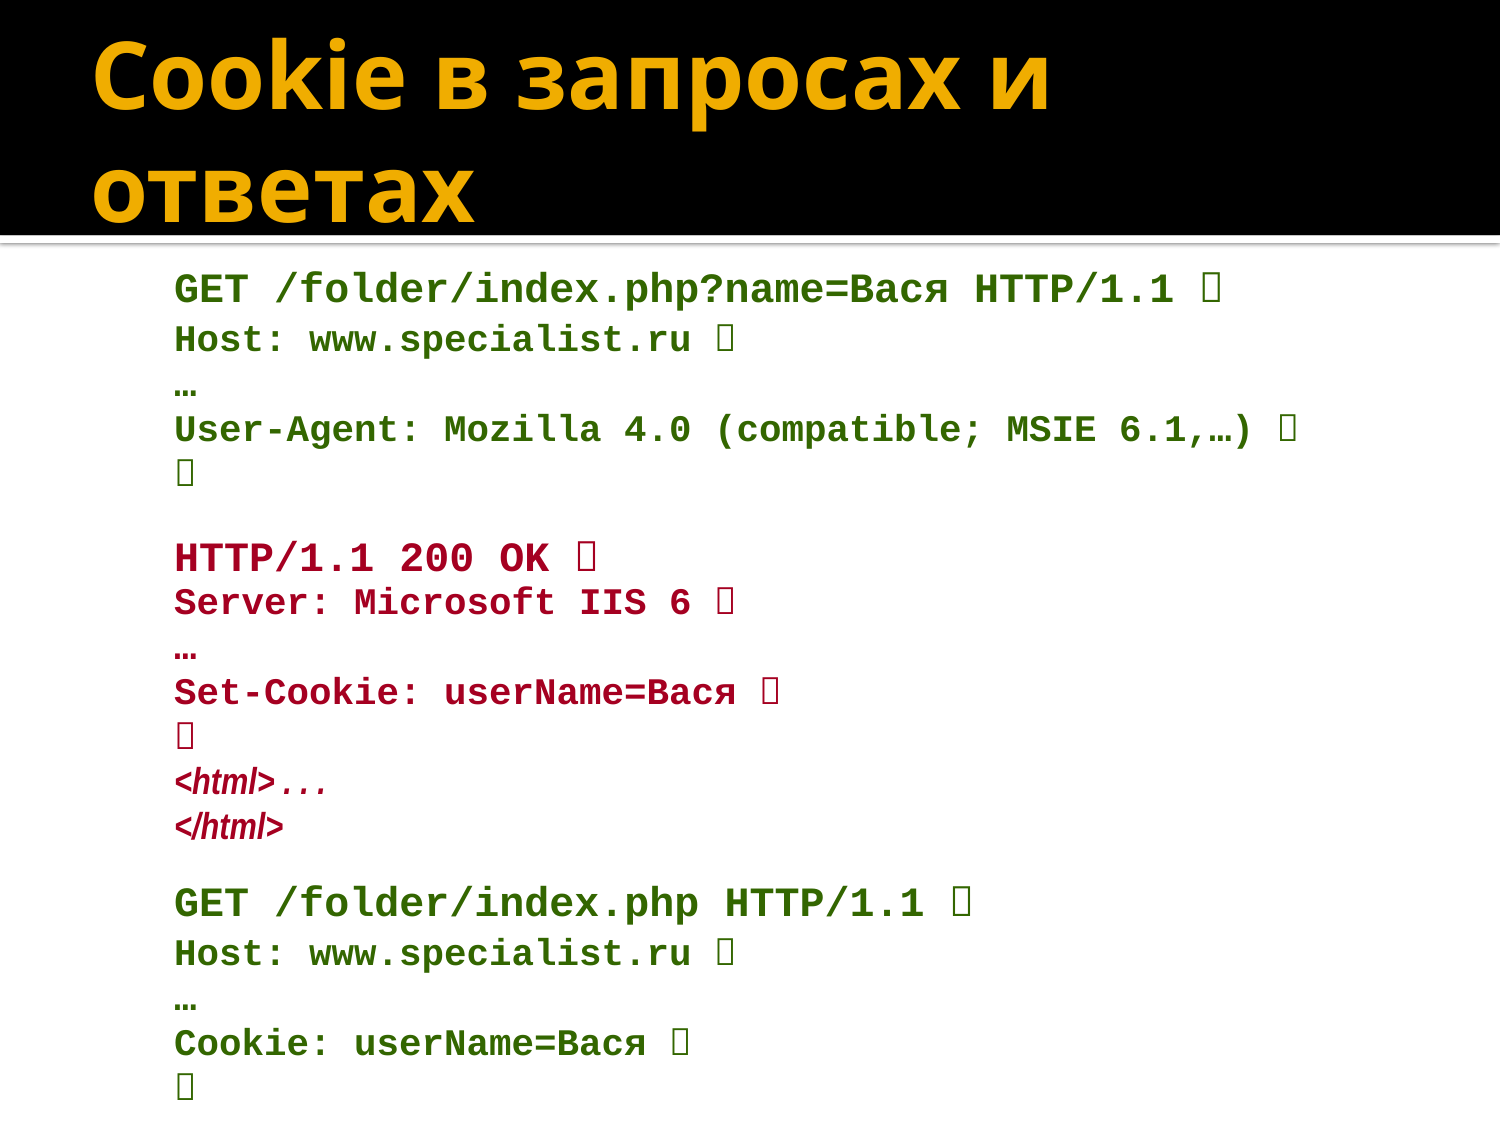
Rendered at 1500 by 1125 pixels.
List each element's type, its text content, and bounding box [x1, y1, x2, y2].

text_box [159, 867, 1331, 1118]
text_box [159, 253, 1331, 504]
title Cookie в запросах и ответах [75, 25, 1425, 231]
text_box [159, 522, 1324, 858]
